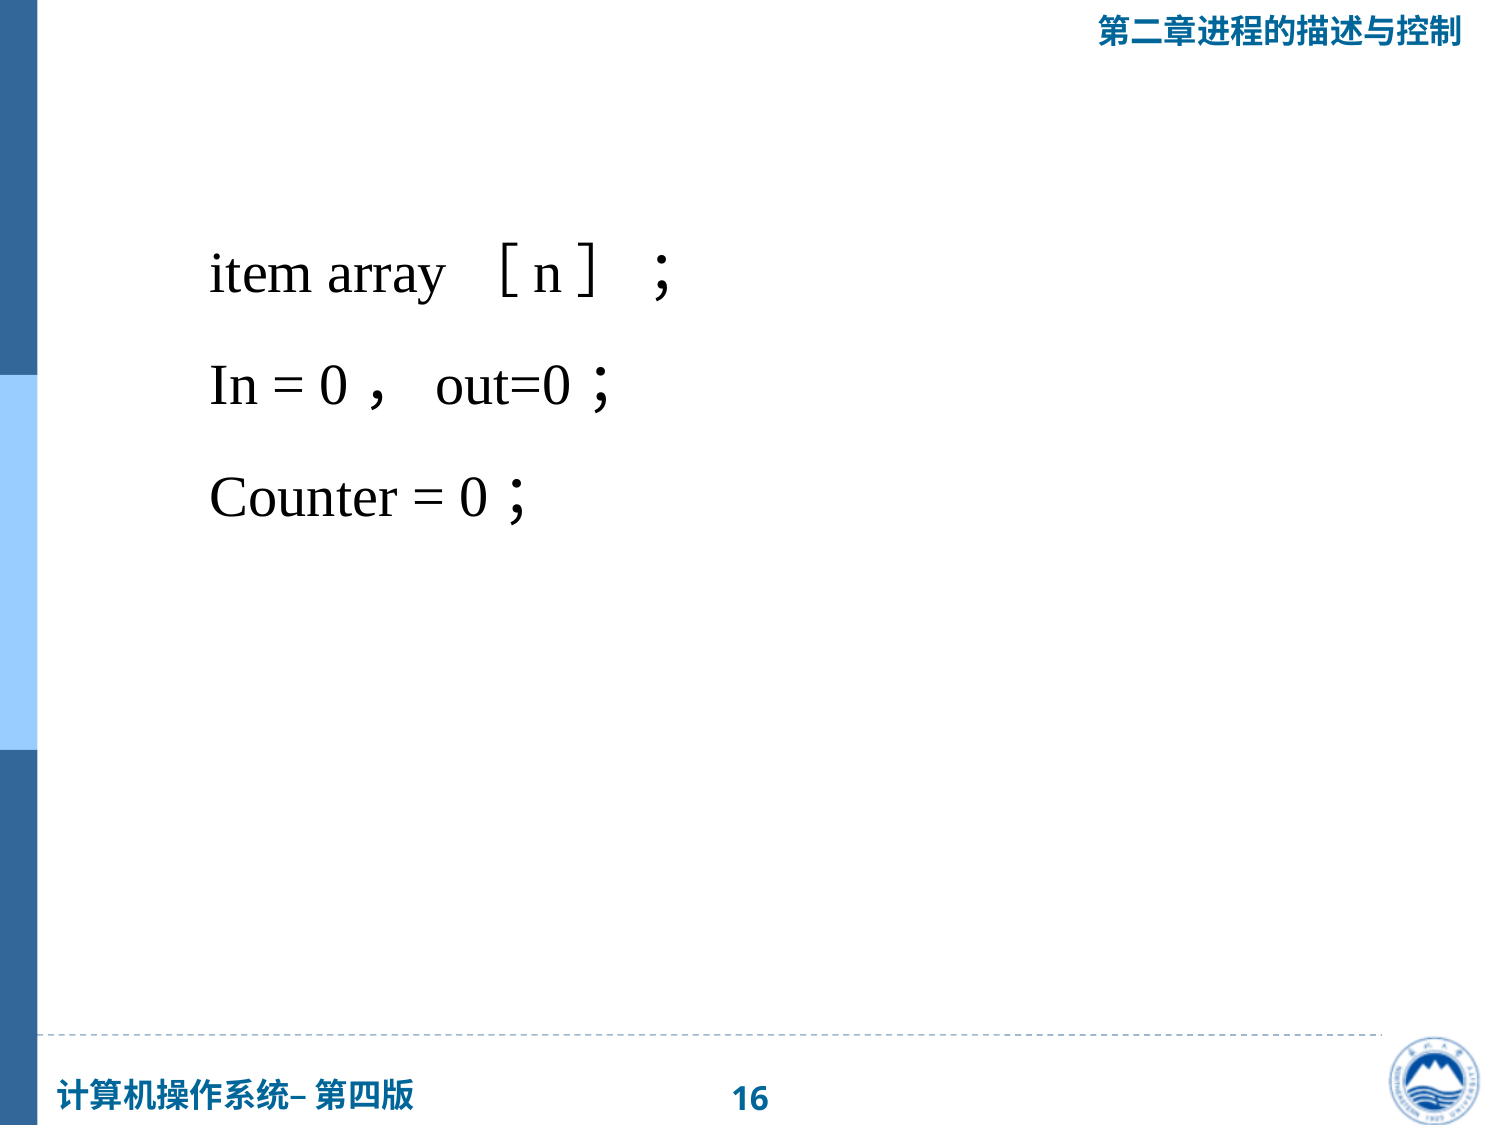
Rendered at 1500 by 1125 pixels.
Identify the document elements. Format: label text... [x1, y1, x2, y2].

text_box item array［n］ ； In = 0，out=0； Counter = 0； [194, 184, 1447, 536]
picture [1382, 1033, 1482, 1125]
